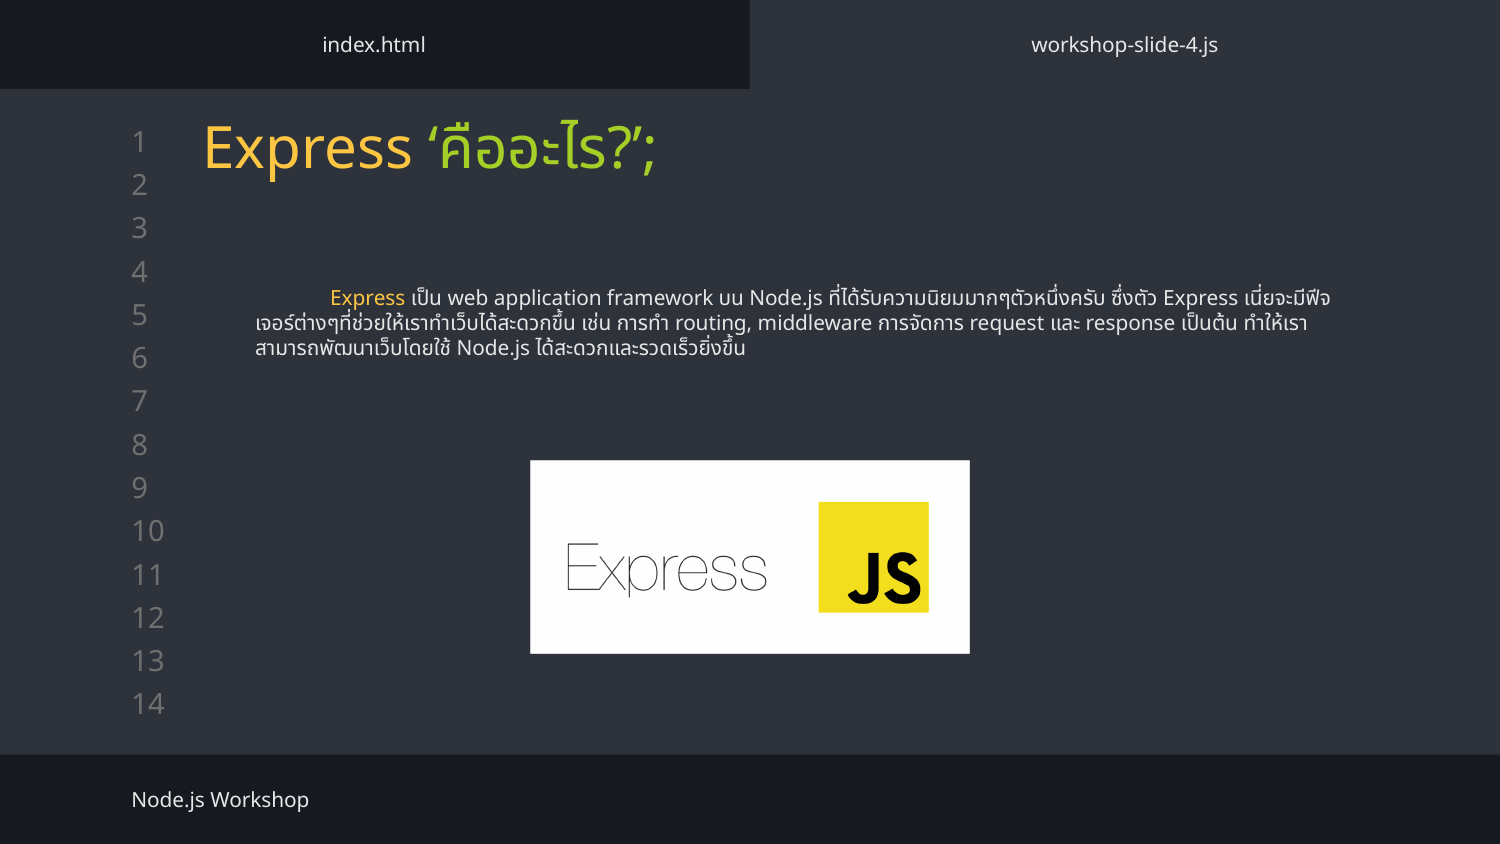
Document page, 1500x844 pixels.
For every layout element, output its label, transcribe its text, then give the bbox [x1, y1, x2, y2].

list Express เป็น web application framework บน Node.js ที่ได้รับความนิยมมากๆตัวหนึ่งครับ ซึ่งตัว Express เนี่ยจะมีฟีจเจอร์ต่างๆที่ช่วยให้เราทำเว็บได้สะดวกขึ้น เช่น การทำ routing, middleware การจัดการ request และ response เป็นต้น ทำให้เราสามารถพัฒนาเว็บโดยใช้ Node.js ได้สะดวกและรวดเร็วยิ่งขึ้น [240, 269, 1384, 430]
subtitle index.html [0, 15, 749, 74]
picture [529, 460, 971, 654]
subtitle workshop-slide-4.js [750, 15, 1500, 74]
subtitle Node.js Workshop [116, 770, 915, 829]
title Express ‘คืออะไร?’; [187, 95, 1384, 185]
